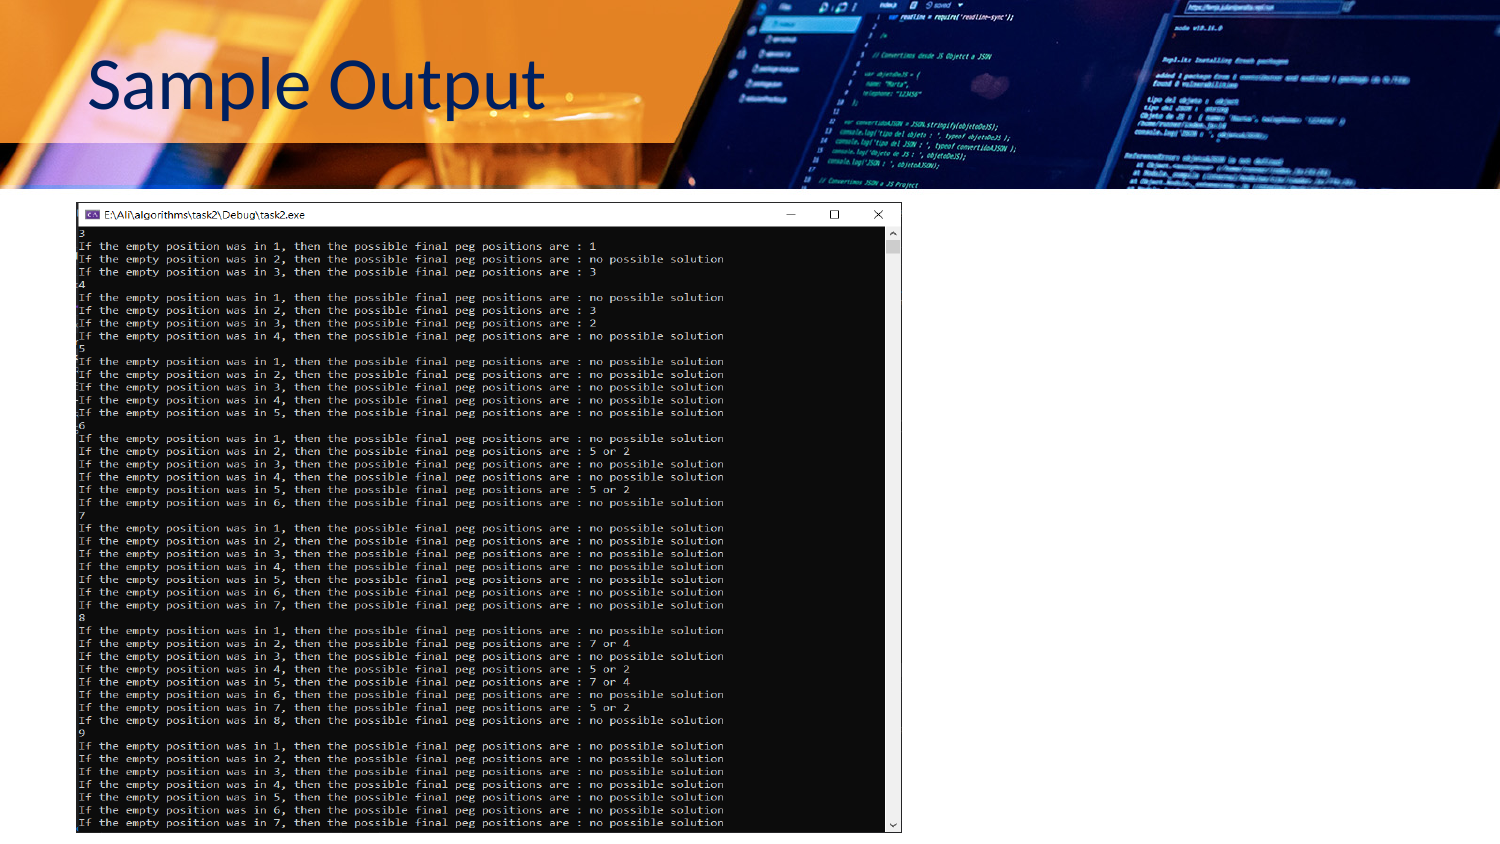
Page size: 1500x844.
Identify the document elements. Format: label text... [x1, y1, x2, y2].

picture [0, 0, 1500, 844]
title Sample Output [72, 16, 1425, 142]
